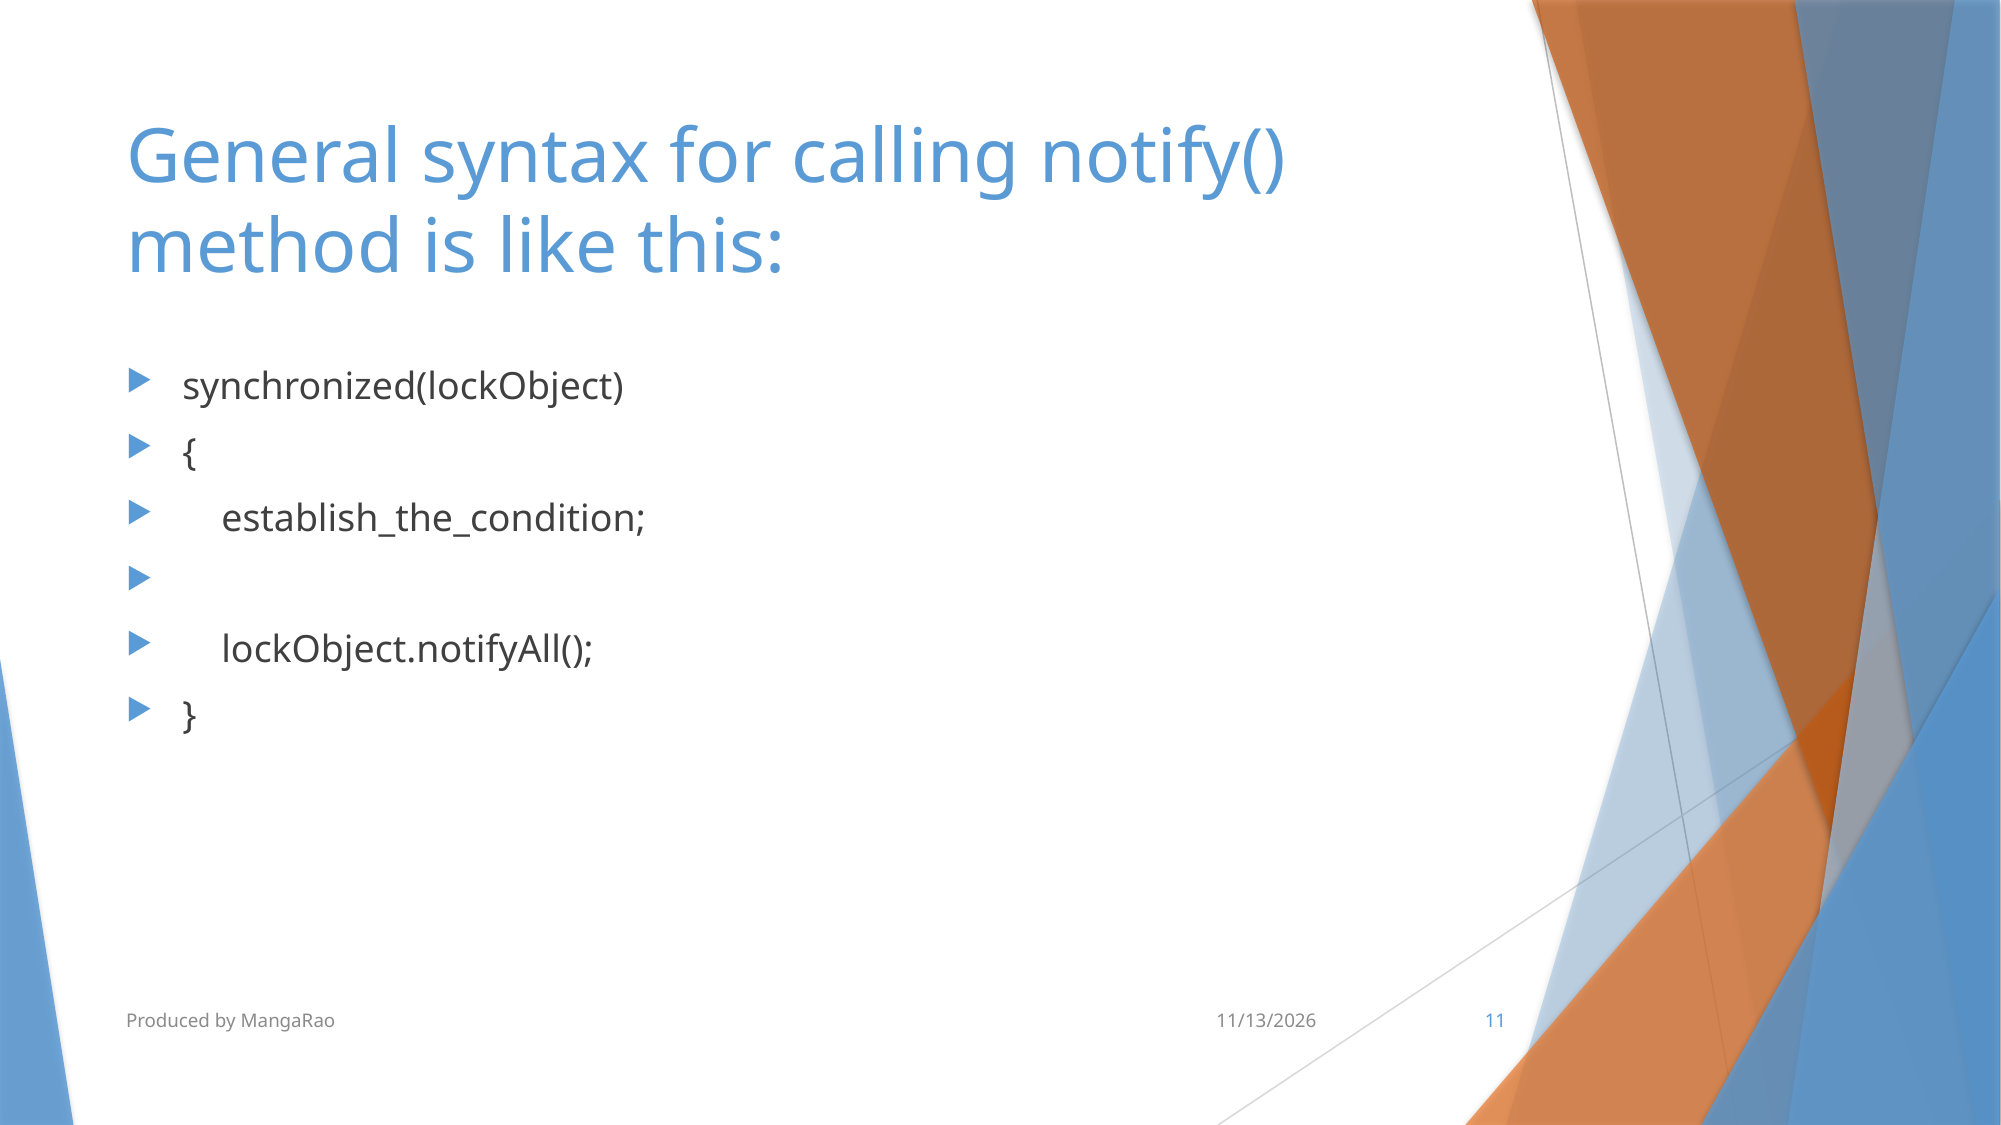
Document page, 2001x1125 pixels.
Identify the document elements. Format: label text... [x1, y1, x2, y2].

list synchronized(lockObject) { establish_the_condition; lockObject.notifyAll(); } [111, 354, 1522, 992]
title General syntax for calling notify() method is like this: [111, 99, 1522, 317]
footer Produced by MangaRao [111, 991, 1145, 1051]
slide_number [1181, 991, 1332, 1051]
slide_number 11 [1409, 991, 1522, 1051]
